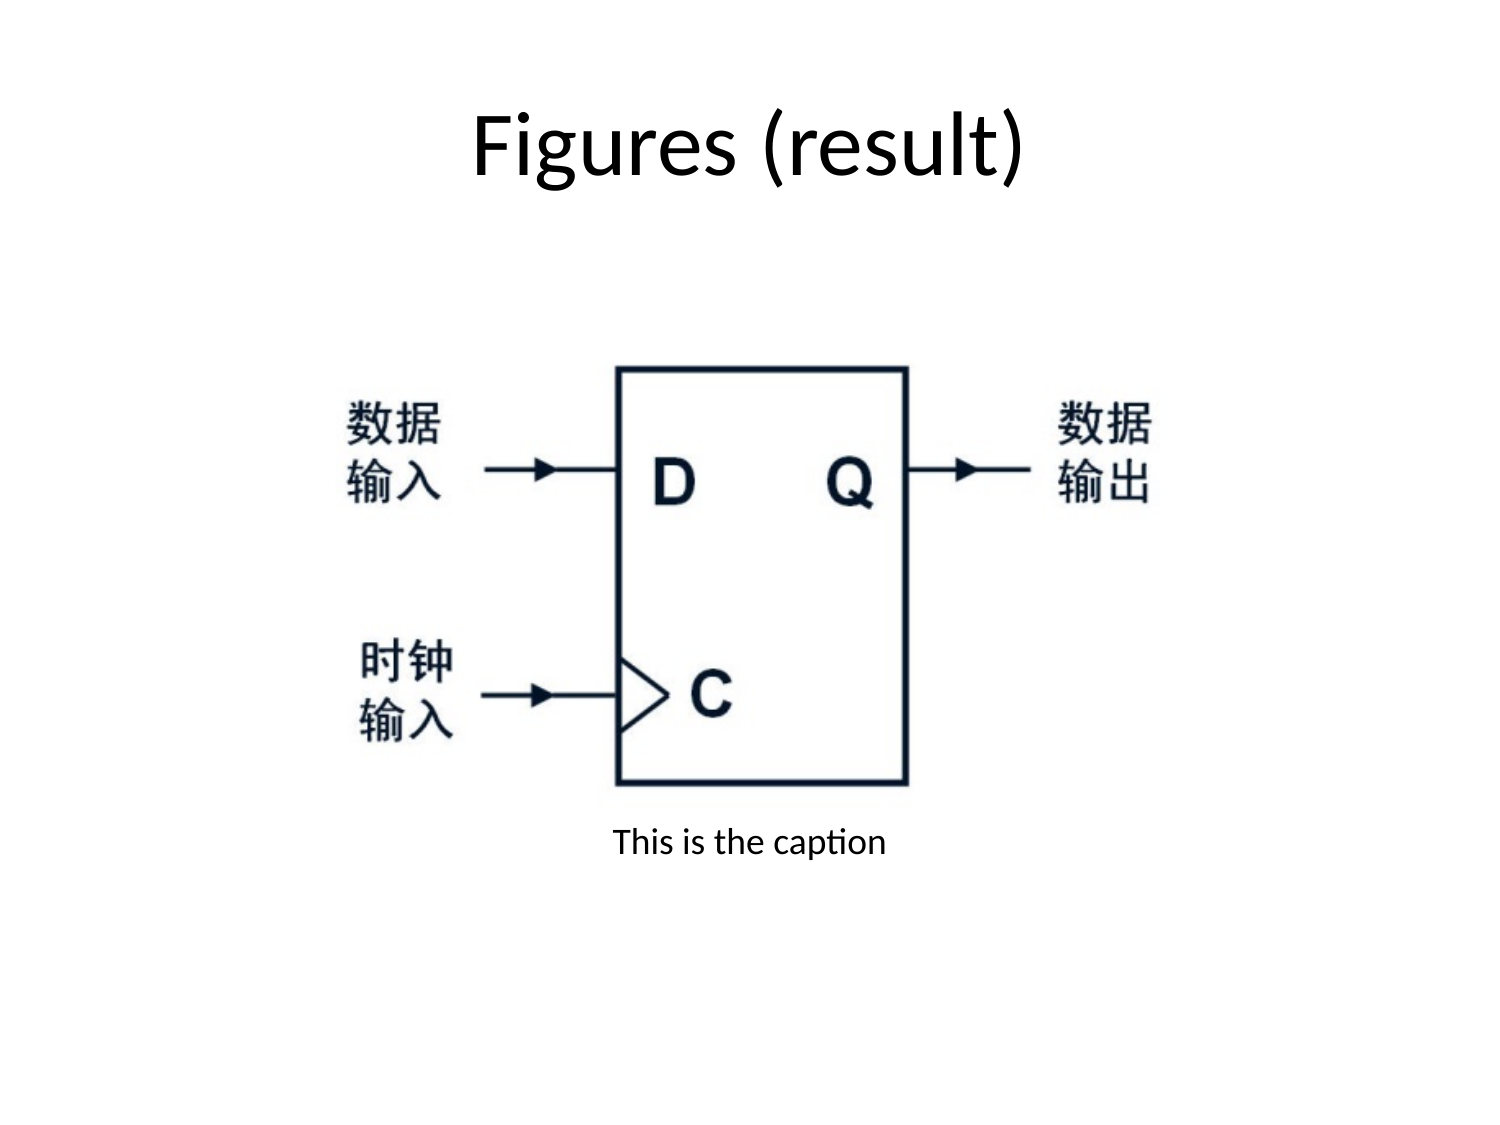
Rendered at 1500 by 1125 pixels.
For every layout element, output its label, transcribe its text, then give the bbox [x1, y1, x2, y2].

picture [335, 336, 1165, 810]
text_box This is the caption [74, 809, 1425, 893]
title Figures (result) [75, 45, 1425, 233]
